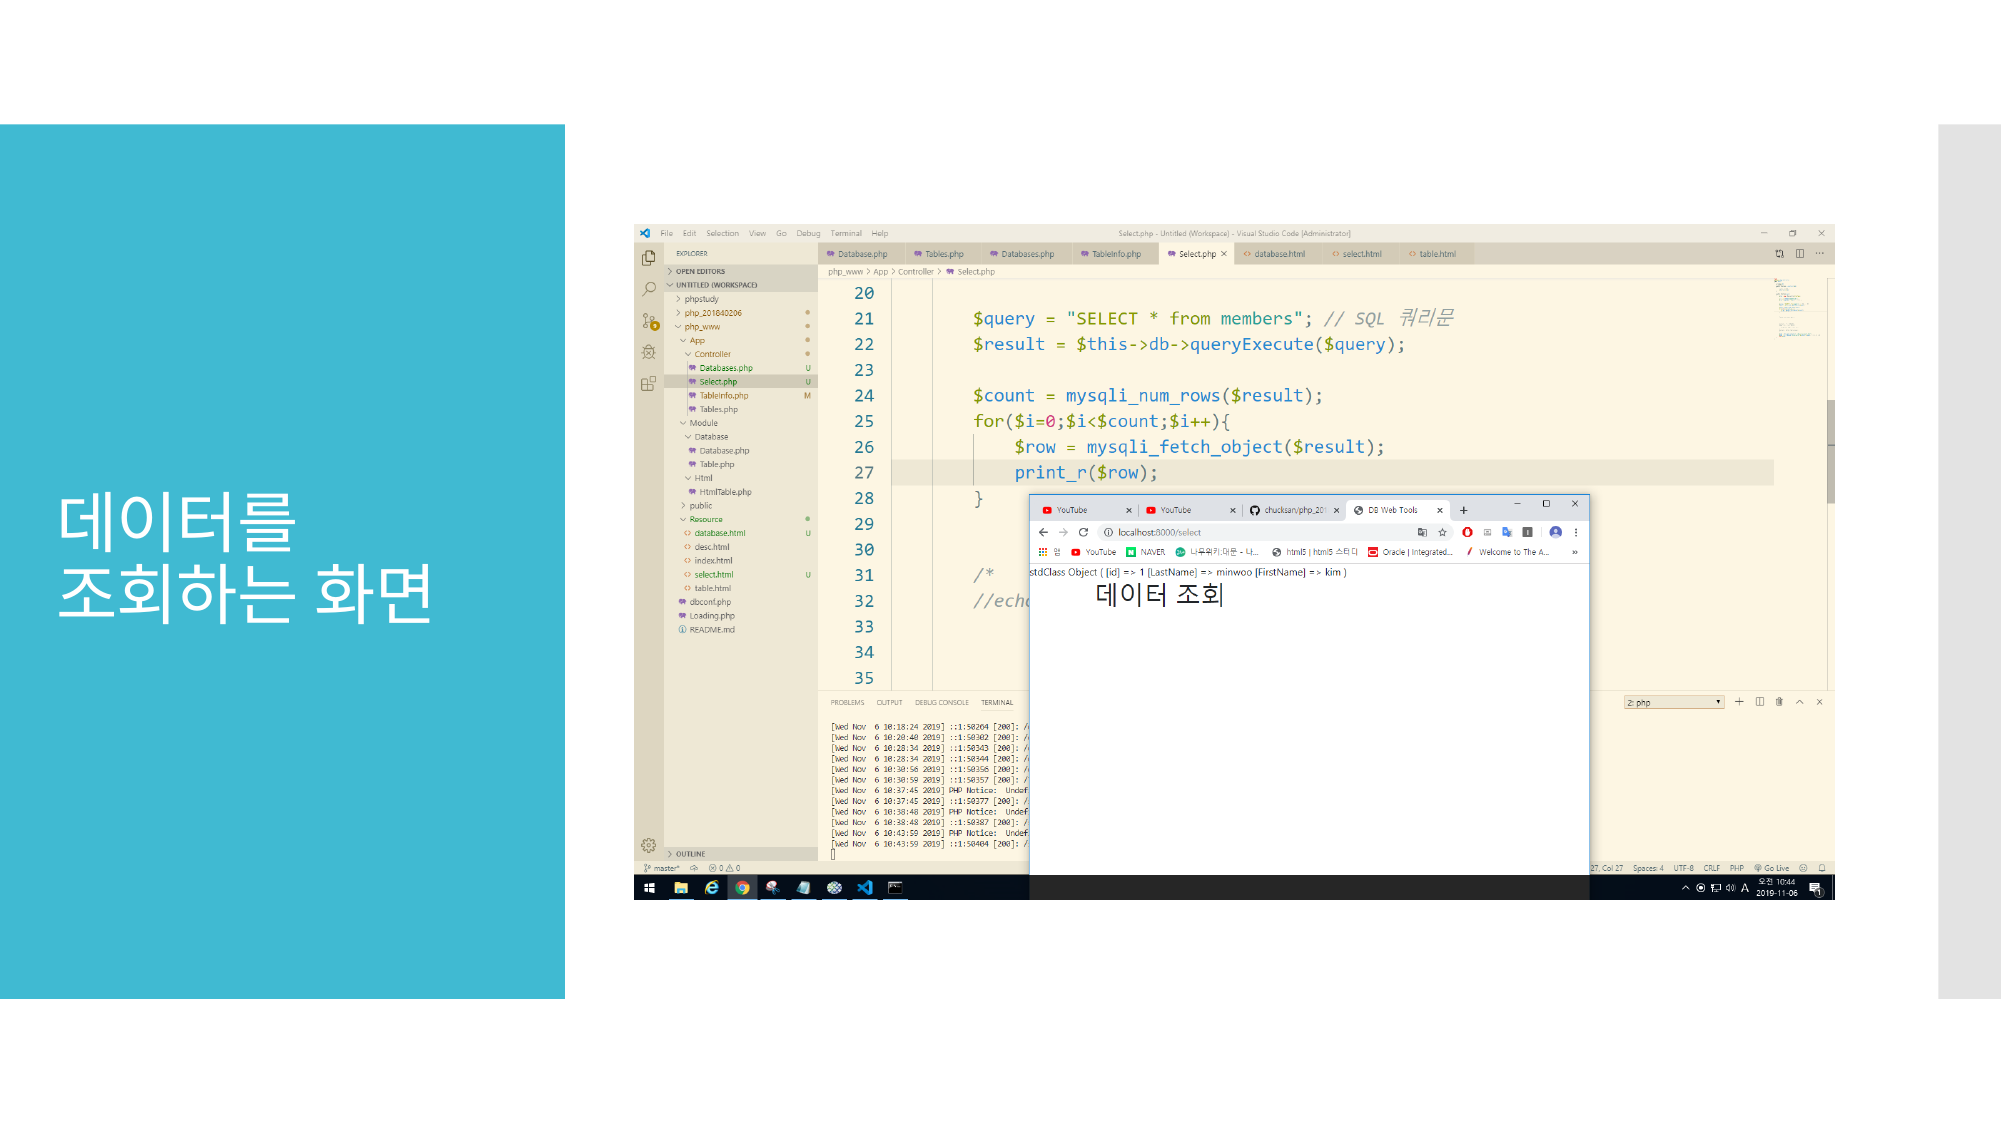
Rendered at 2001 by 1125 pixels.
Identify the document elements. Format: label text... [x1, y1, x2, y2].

title 데이터를 조회하는 화면 [41, 184, 525, 940]
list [634, 223, 1835, 900]
